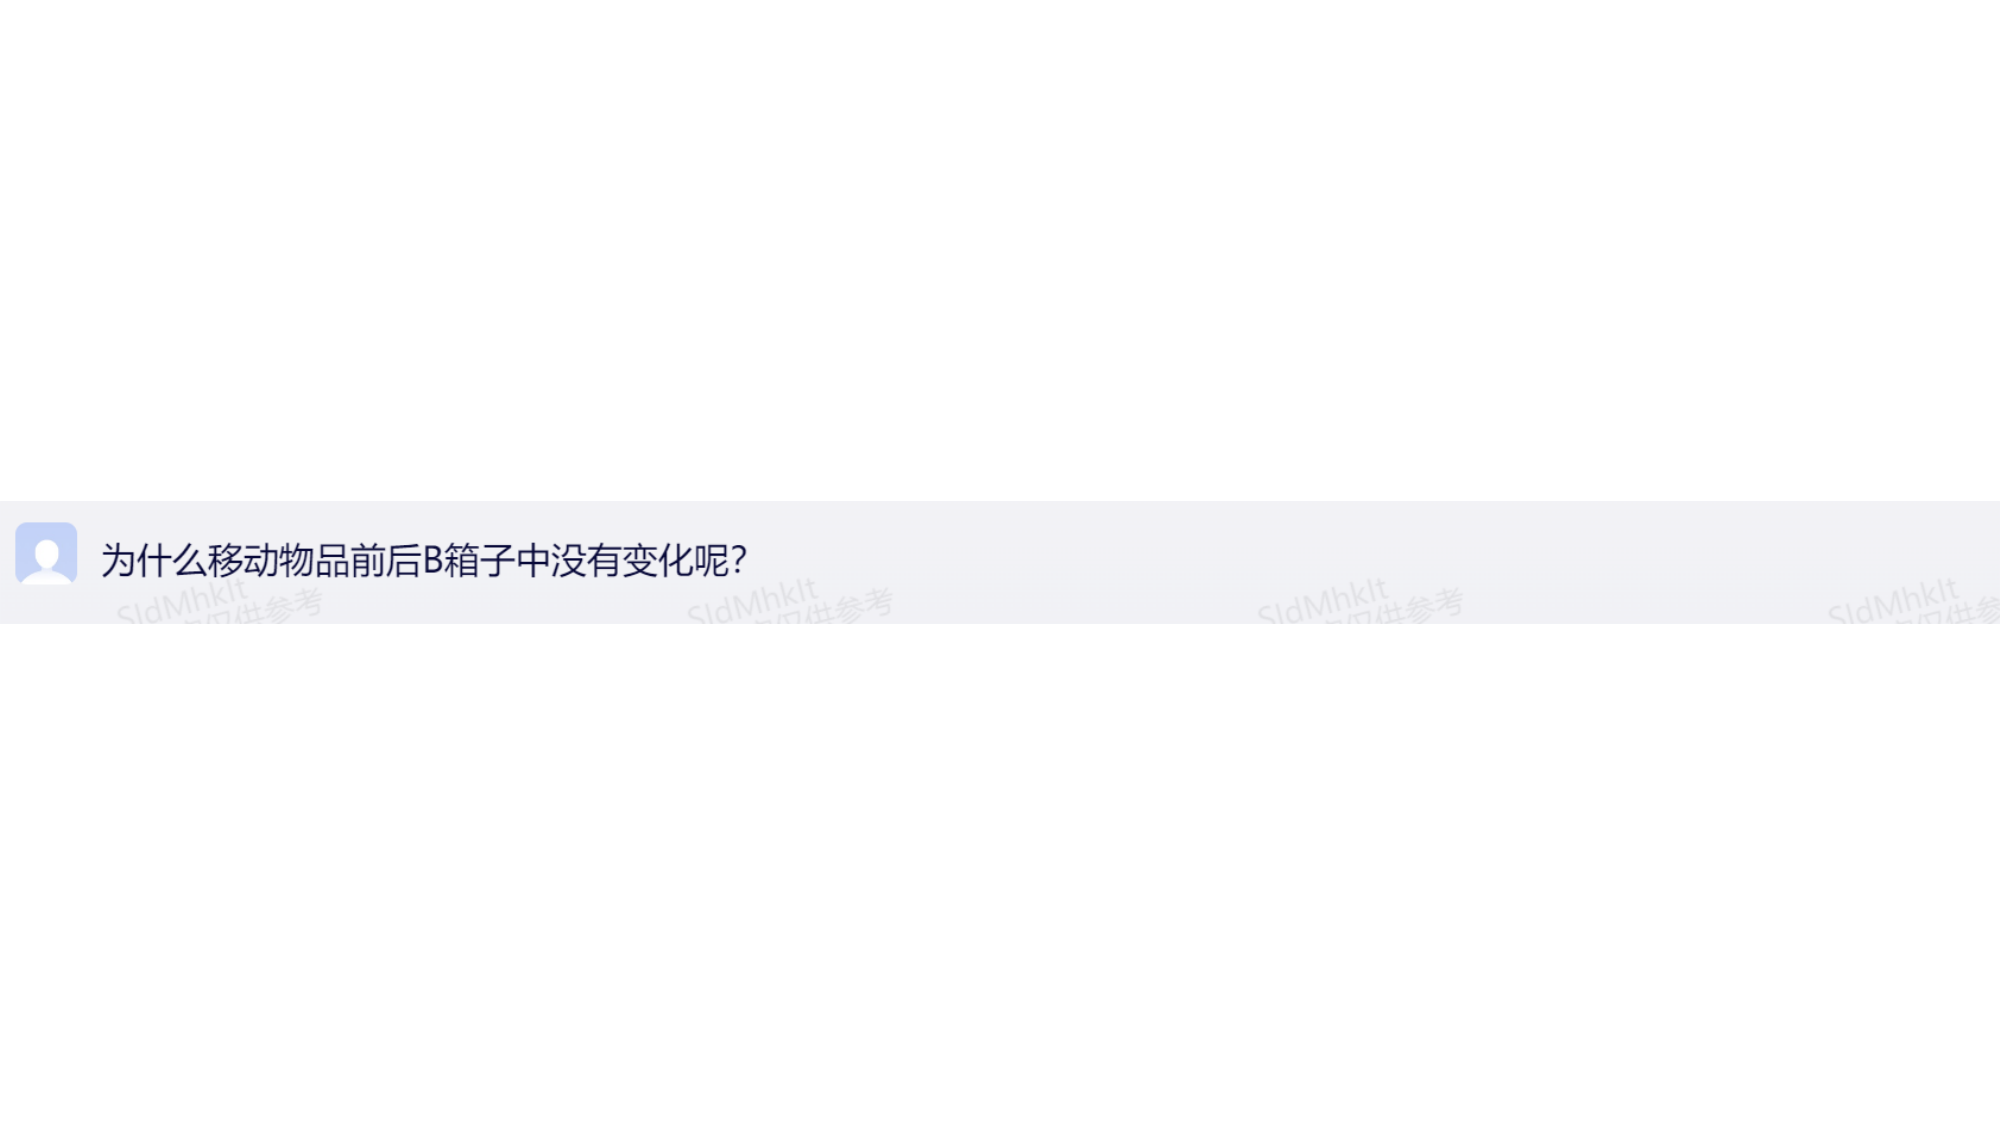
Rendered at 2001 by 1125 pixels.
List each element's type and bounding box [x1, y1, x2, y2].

picture [0, 501, 2000, 624]
